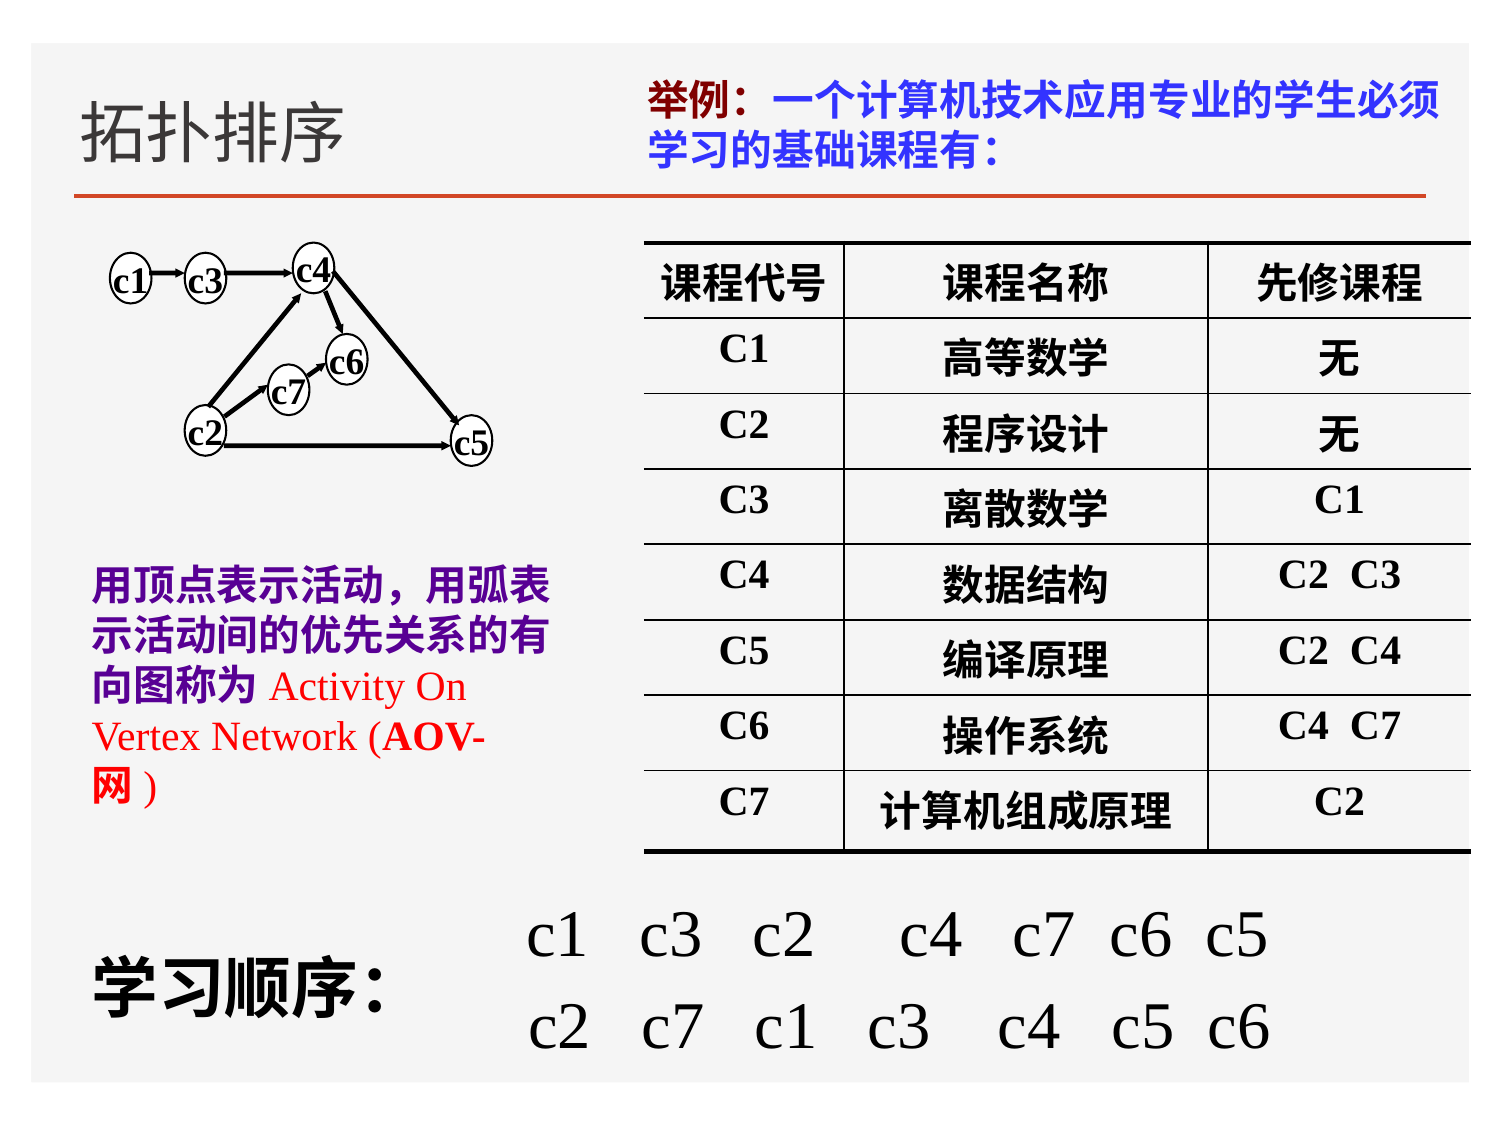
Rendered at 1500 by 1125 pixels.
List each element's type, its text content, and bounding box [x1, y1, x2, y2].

table_cell 编译原理 [845, 621, 1207, 694]
table_header 课程代号 [644, 245, 843, 317]
text_box c2 c7 c1 c3 c4 c5 c6 [513, 974, 1351, 1069]
table_cell C2 C3 [1209, 545, 1471, 619]
table_cell 计算机组成原理 [845, 771, 1207, 849]
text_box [109, 242, 493, 466]
table_cell C2 C4 [1209, 621, 1471, 694]
table_cell C4 C7 [1209, 696, 1471, 770]
table_cell C1 [1209, 470, 1471, 543]
table_cell 高等数学 [845, 319, 1207, 393]
table_header 先修课程 [1209, 245, 1471, 317]
table_cell C2 [644, 394, 843, 468]
table_cell C1 [644, 319, 843, 393]
table_cell C2 [1209, 771, 1471, 849]
text_box c1 c3 c2 c4 c7 c6 c5 [511, 882, 1412, 978]
table_cell C7 [644, 771, 843, 849]
text_box 用顶点表示活动，用弧表示活动间的优先关系的有向图称为Activity On Vertex Network (AOV-网) [76, 551, 573, 816]
table_cell 离散数学 [845, 470, 1207, 543]
text_box 举例：一个计算机技术应用专业的学生必须学习的基础课程有： [632, 66, 1472, 182]
table_cell 操作系统 [845, 696, 1207, 770]
text_box 学习顺序： [76, 938, 479, 1034]
table_cell 无 [1209, 319, 1471, 393]
table_cell C4 [644, 545, 843, 619]
table_cell C5 [644, 621, 843, 694]
table_cell 无 [1209, 394, 1471, 468]
table_cell 数据结构 [845, 545, 1207, 619]
table_cell C3 [644, 470, 843, 543]
title 拓扑排序 [64, 73, 632, 179]
table_header 课程名称 [845, 245, 1207, 317]
table_cell 程序设计 [845, 394, 1207, 468]
table_cell C6 [644, 696, 843, 770]
